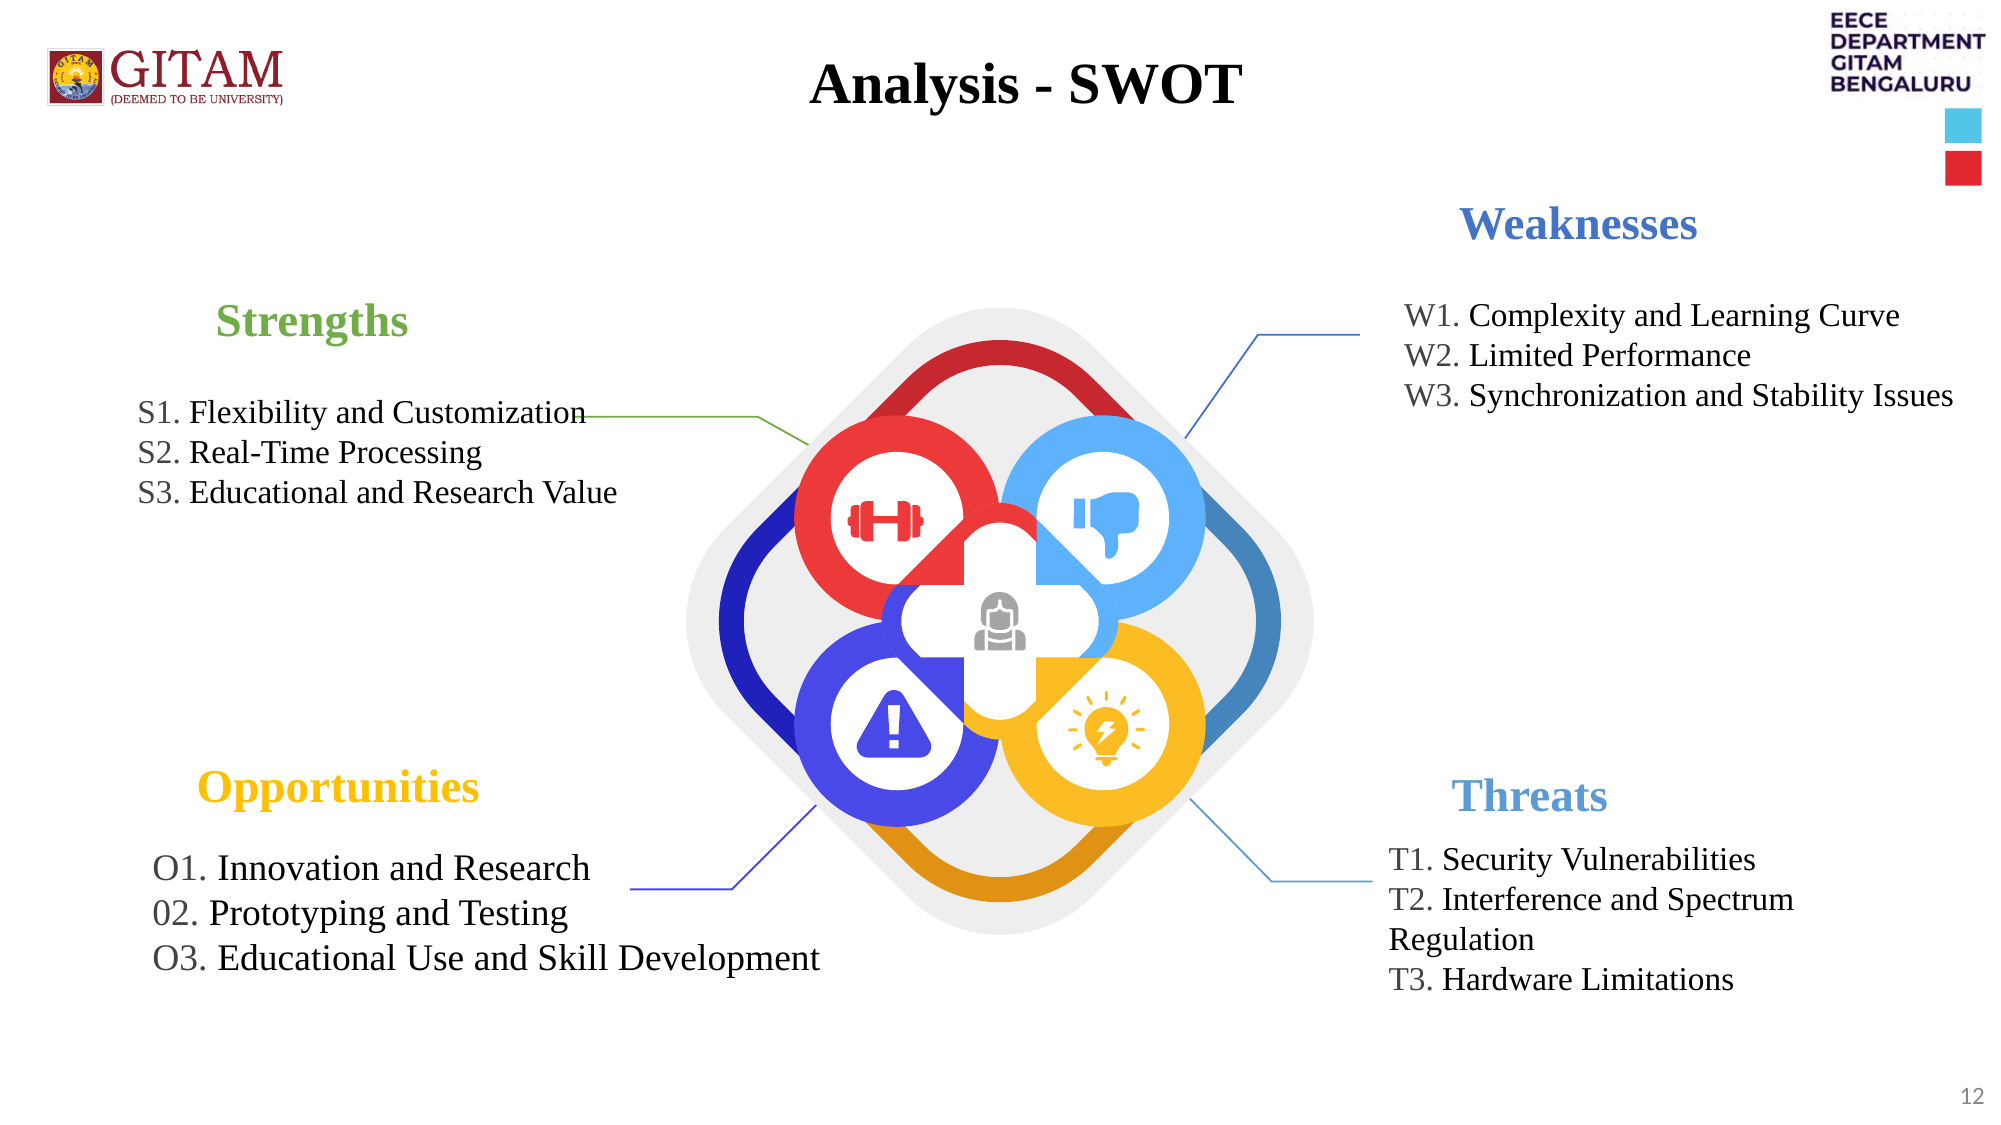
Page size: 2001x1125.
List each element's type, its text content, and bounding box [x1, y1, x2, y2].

text_box Analysis - SWOT [163, 38, 1889, 119]
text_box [1163, 153, 2000, 547]
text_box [0, 270, 928, 625]
slide_number 12 [1550, 1065, 2000, 1125]
picture [43, 42, 163, 112]
picture [1824, 1, 2000, 101]
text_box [132, 736, 949, 1069]
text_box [1178, 745, 1914, 1050]
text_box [673, 307, 1327, 936]
